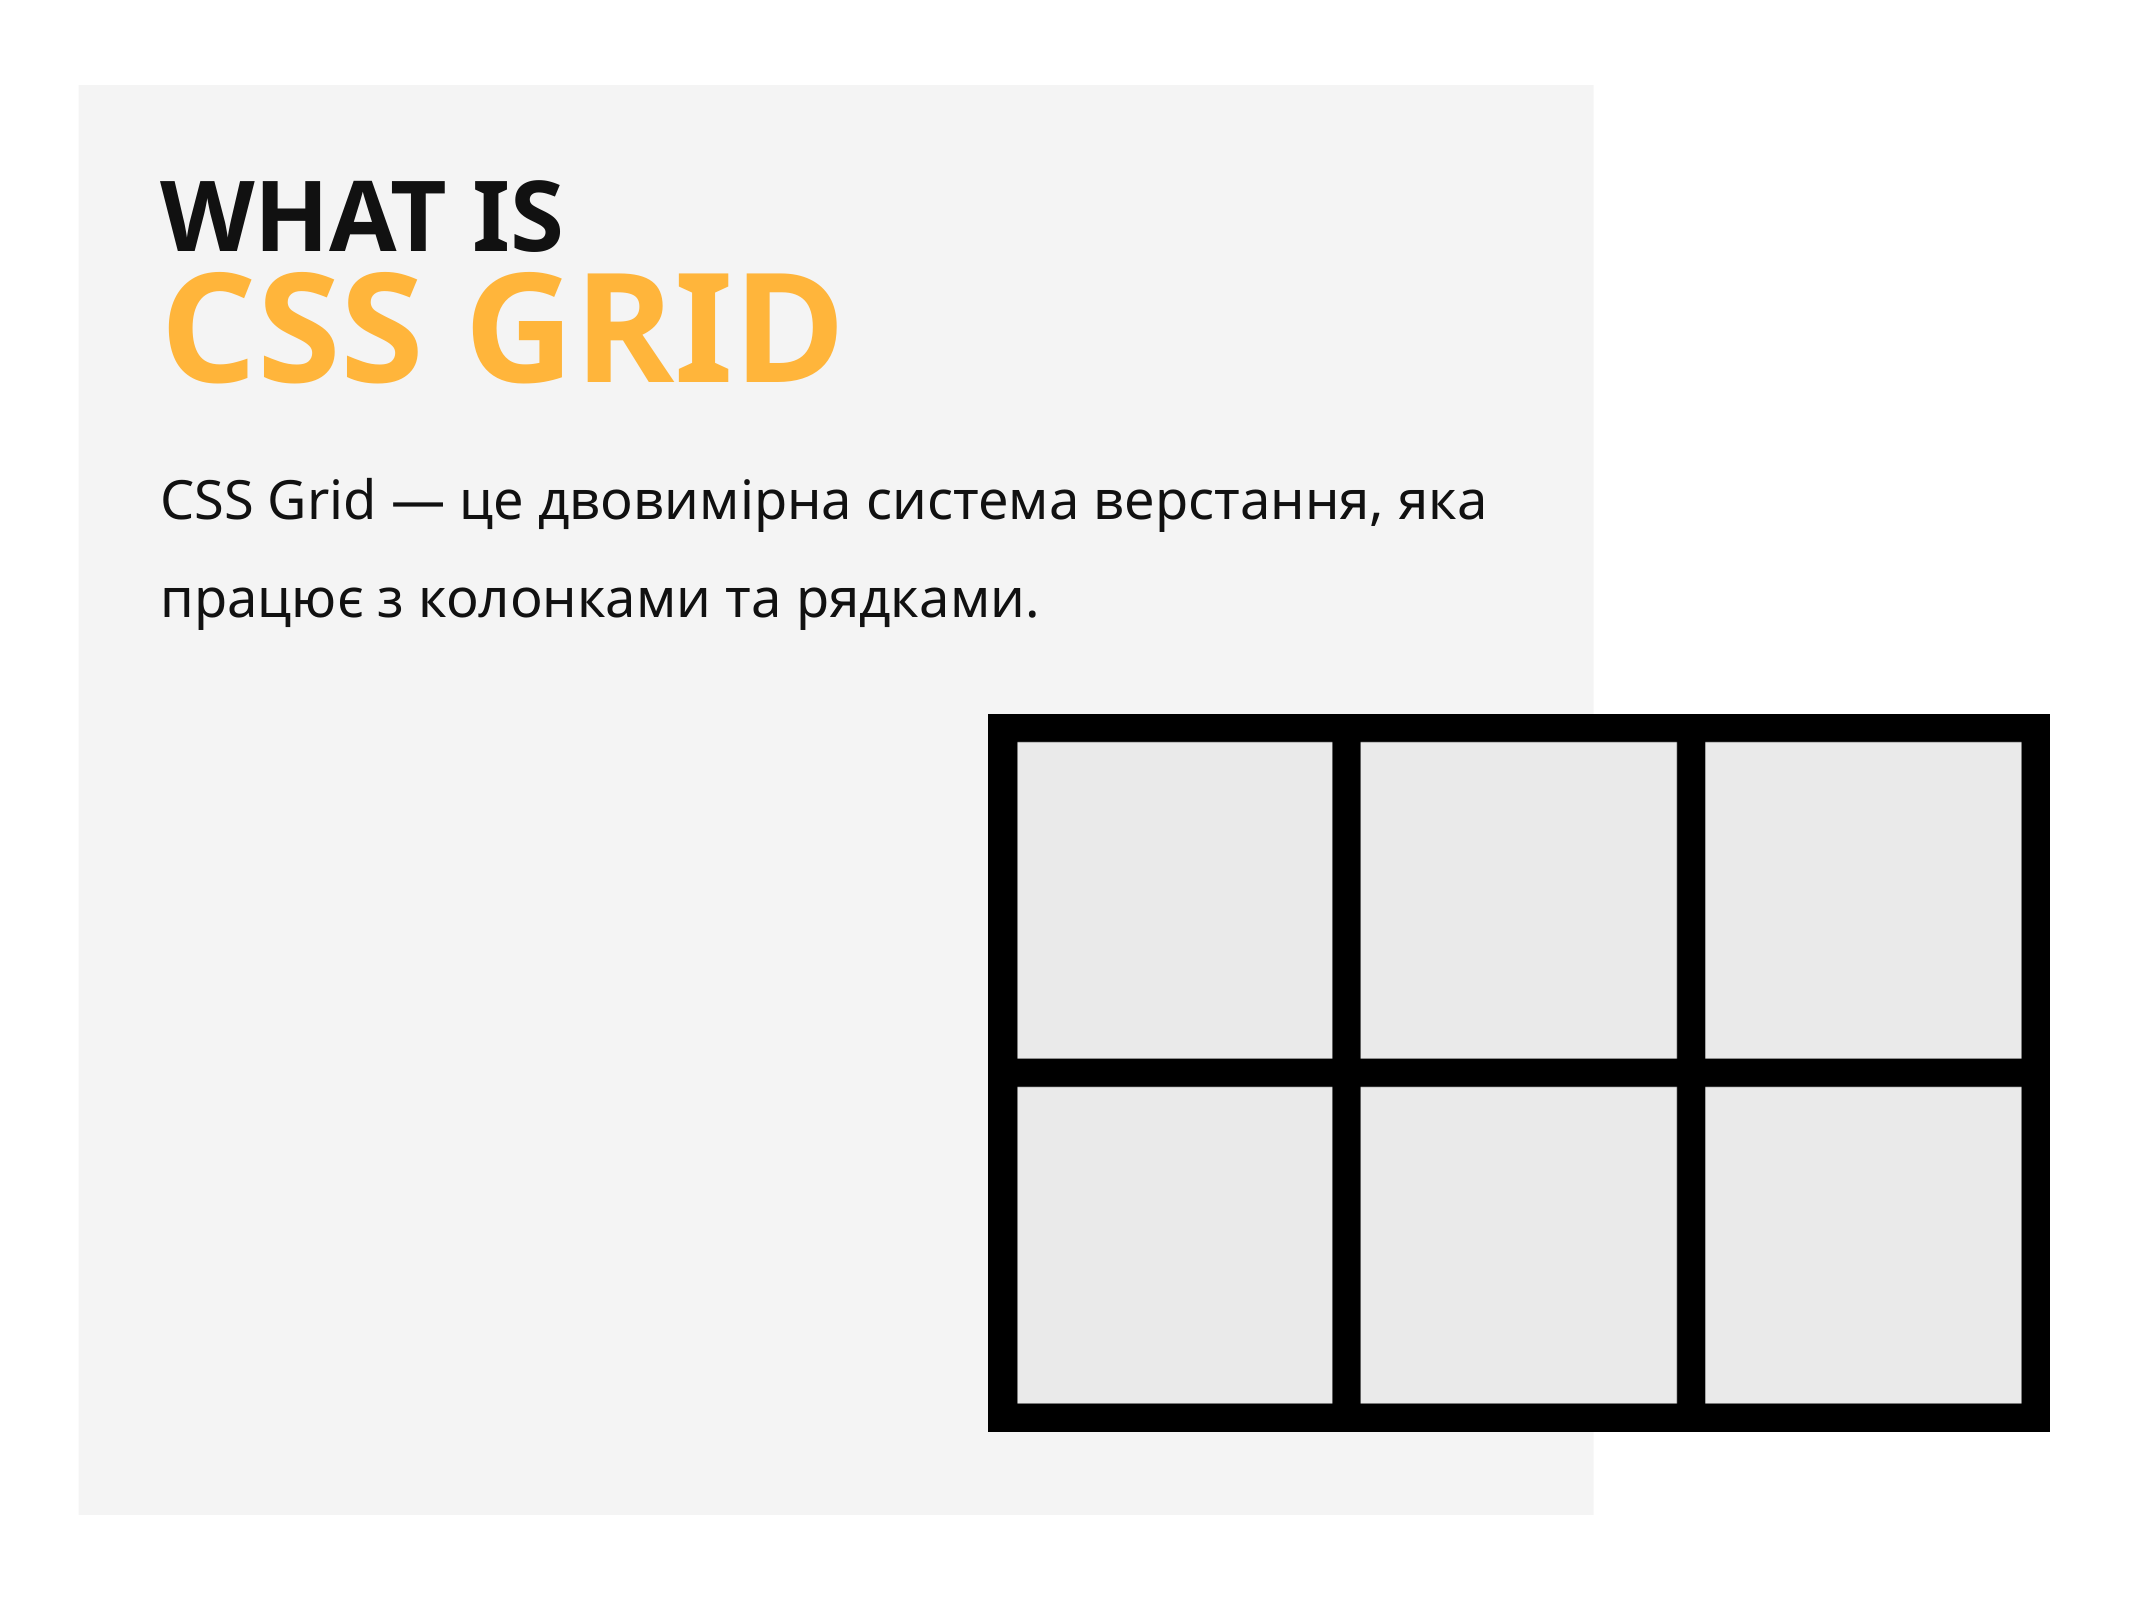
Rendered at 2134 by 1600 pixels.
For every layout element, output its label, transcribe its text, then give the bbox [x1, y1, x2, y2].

title What Is CSS Grid [151, 75, 1870, 422]
picture [988, 714, 2051, 1433]
text_box CSS Grid — це двовимірна система верстання, яка працює з колонками та рядками. [152, 424, 1521, 770]
text_box [78, 85, 1594, 1515]
